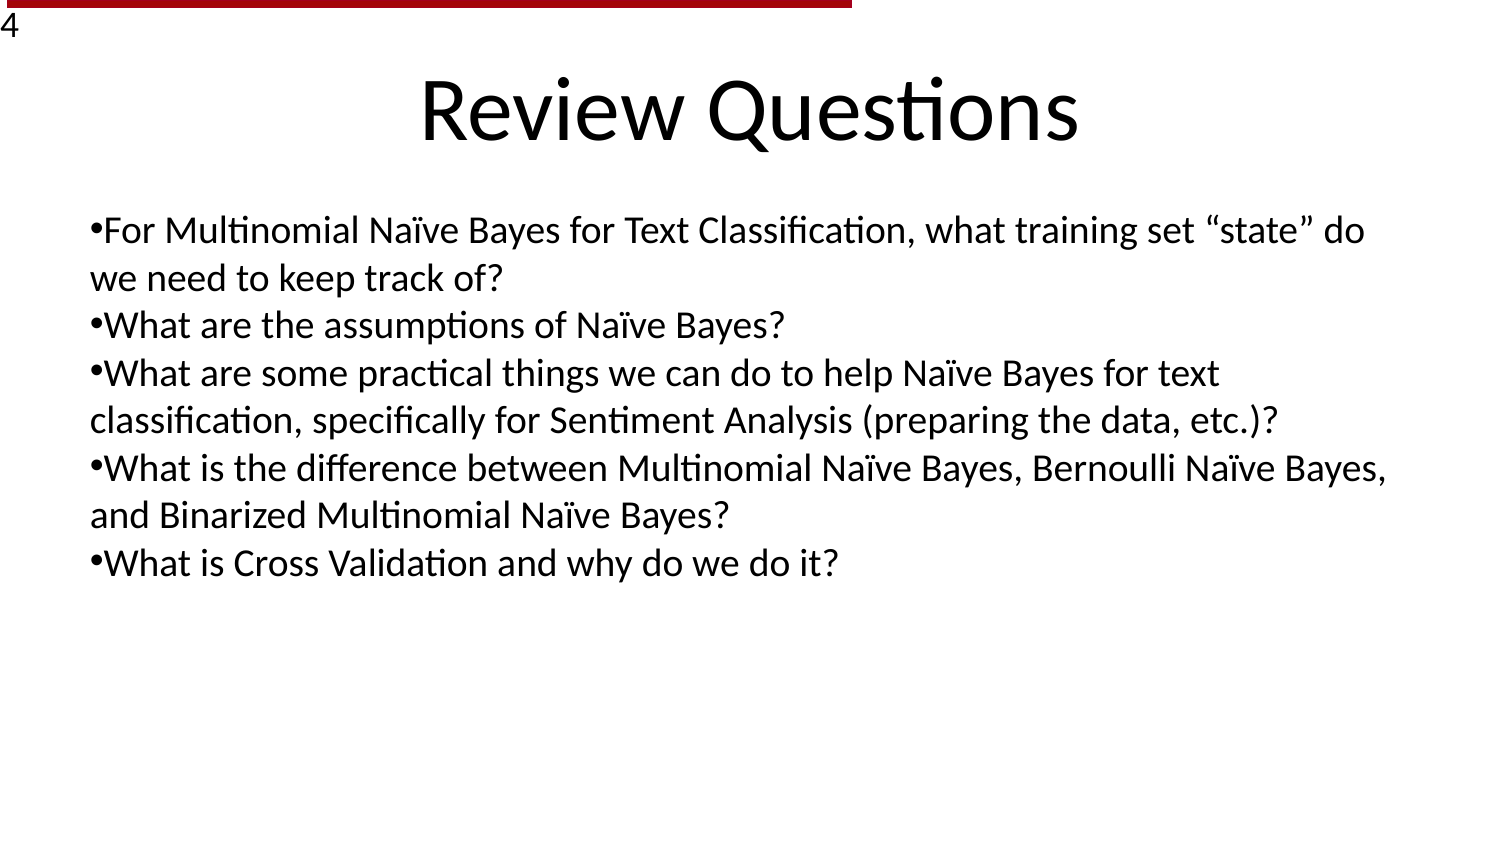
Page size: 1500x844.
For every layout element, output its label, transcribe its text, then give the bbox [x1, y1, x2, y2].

text_box For Multinomial Naïve Bayes for Text Classification, what training set “state” do we need to keep track of? What are the assumptions of Naïve Bayes? What are some practical things we can do to help Naïve Bayes for text classification, specifically for Sentiment Analysis (preparing the data, etc.)? What is the difference between Multinomial Naïve Bayes, Bernoulli Naïve Bayes, and Binarized Multinomial Naïve Bayes? What is Cross Validation and why do we do it? [75, 196, 1425, 754]
text_box Review Questions [75, 33, 1425, 175]
